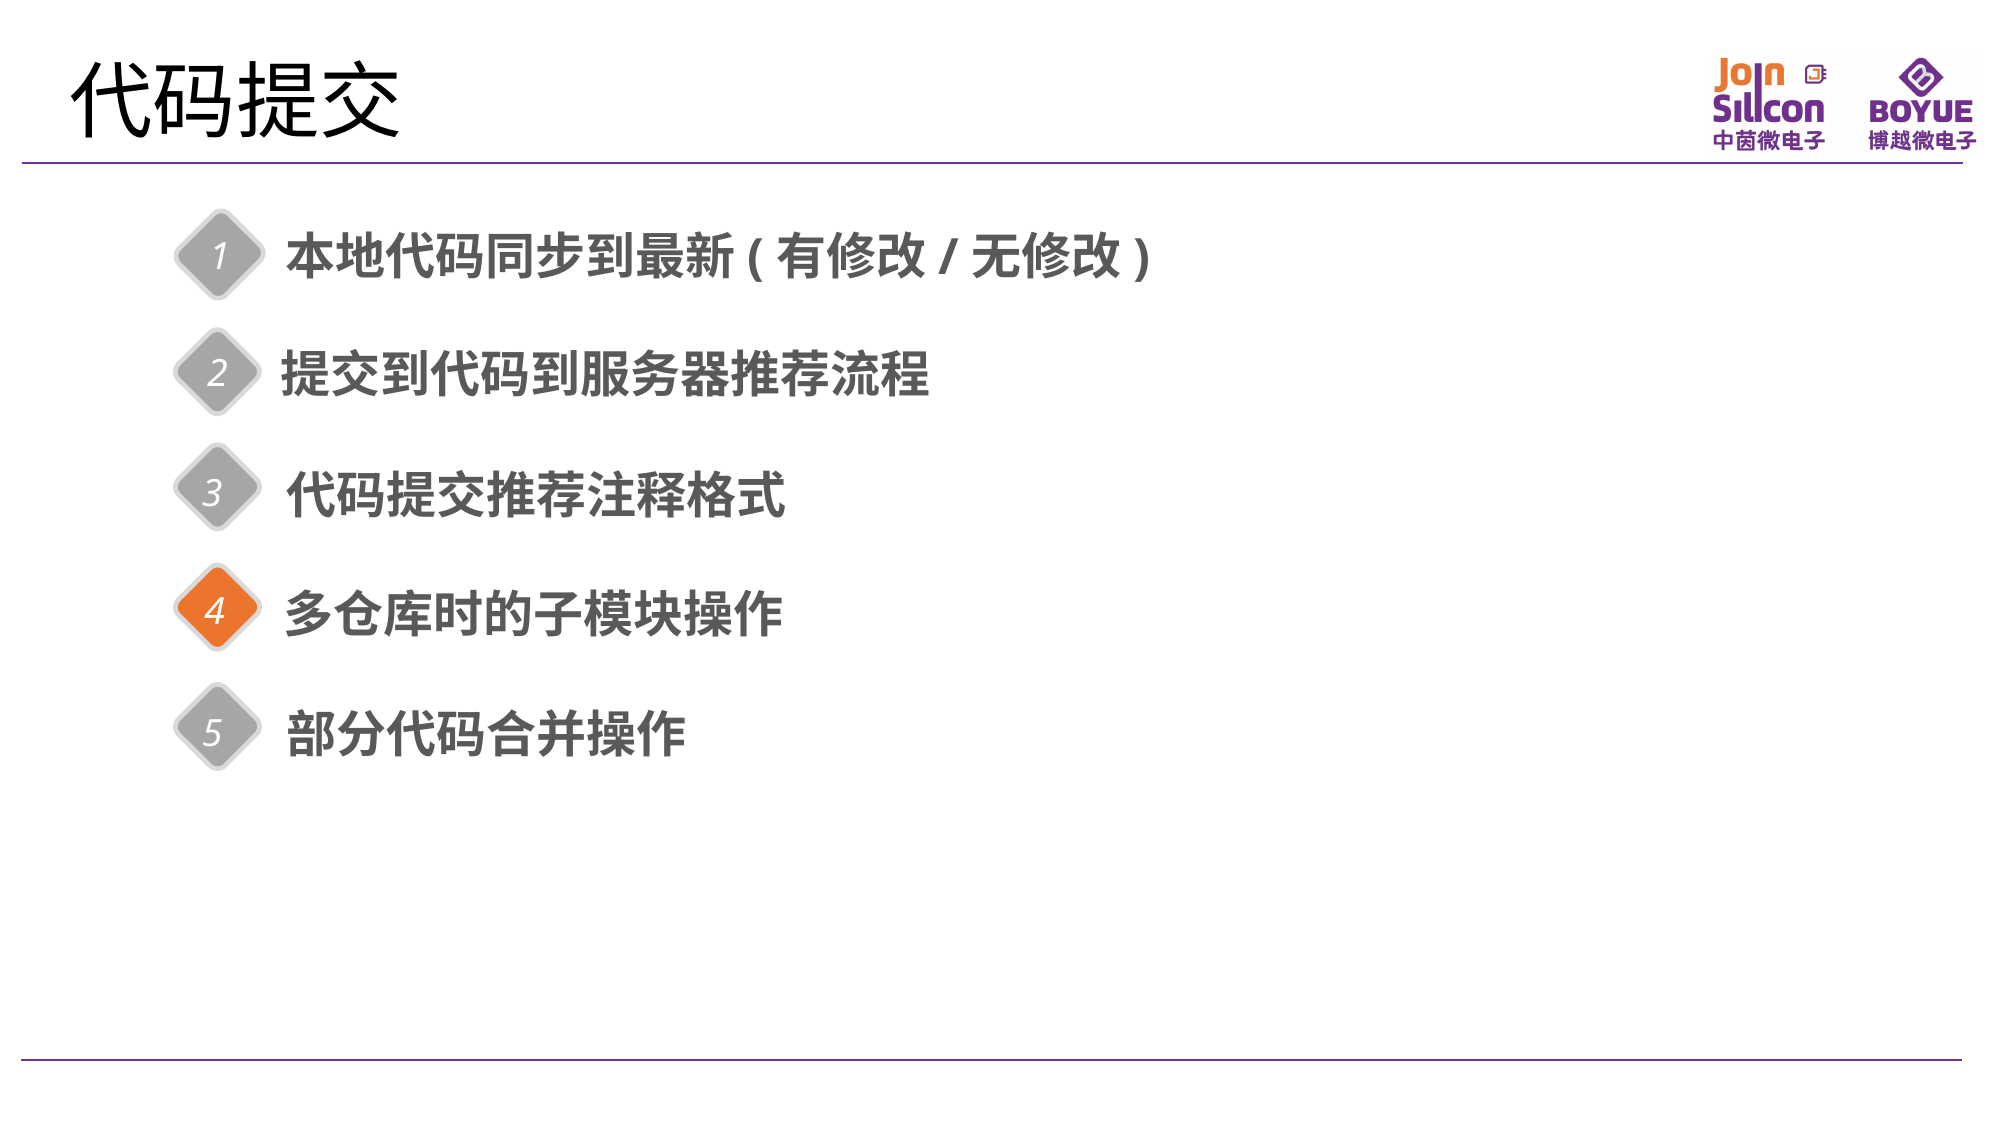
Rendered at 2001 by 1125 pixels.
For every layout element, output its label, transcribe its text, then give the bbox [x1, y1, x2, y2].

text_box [184, 216, 1187, 293]
list 代码提交 [54, 52, 1747, 153]
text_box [184, 335, 1182, 412]
picture [1747, 55, 1979, 153]
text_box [184, 693, 971, 772]
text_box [184, 453, 971, 532]
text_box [184, 574, 1115, 651]
